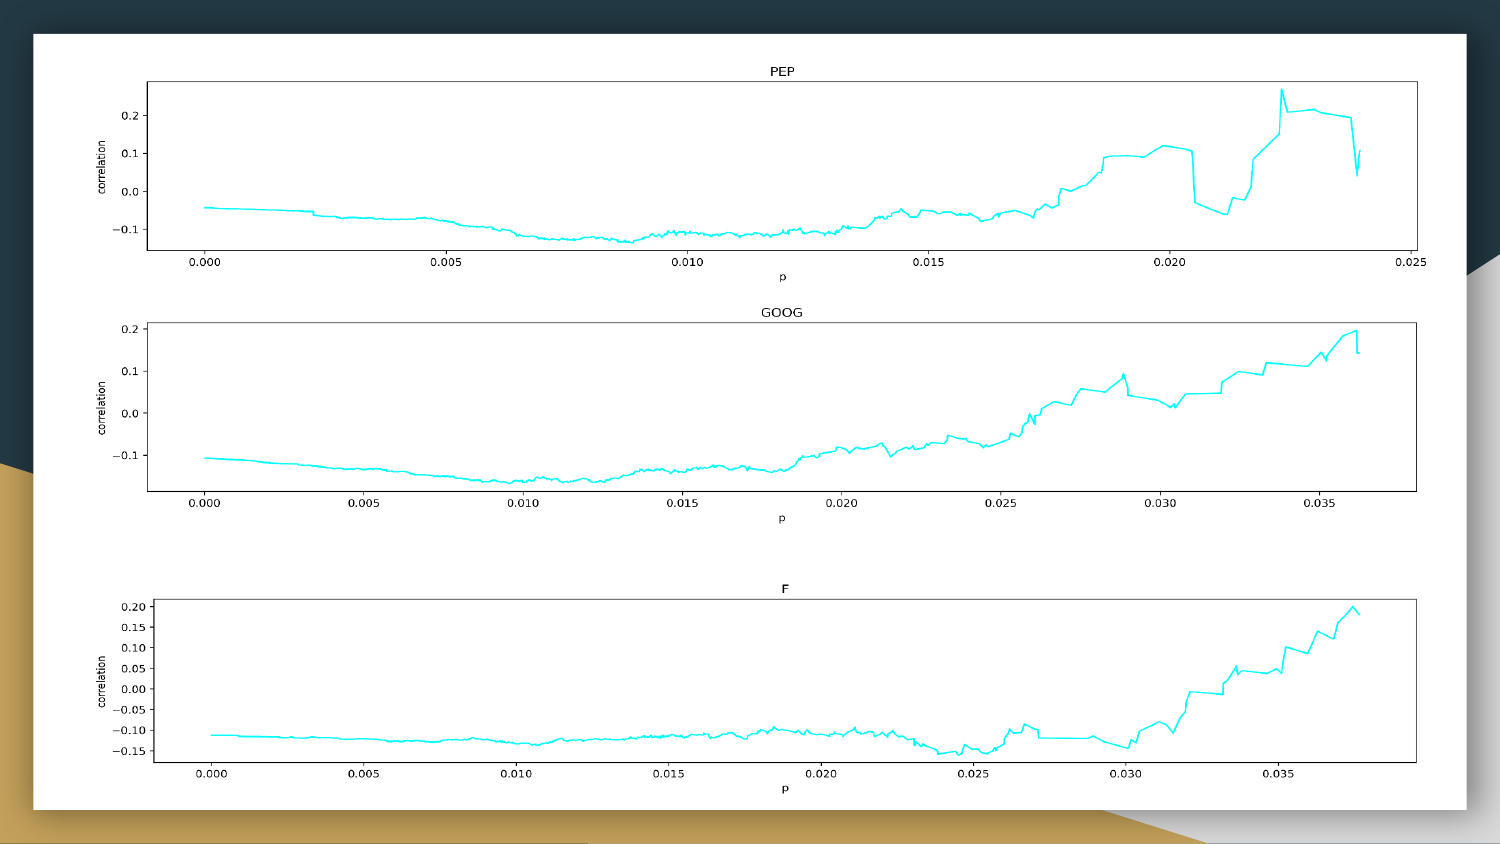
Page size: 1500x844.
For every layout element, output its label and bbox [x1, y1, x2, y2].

picture [86, 576, 1424, 800]
picture [86, 299, 1424, 530]
picture [86, 59, 1435, 289]
